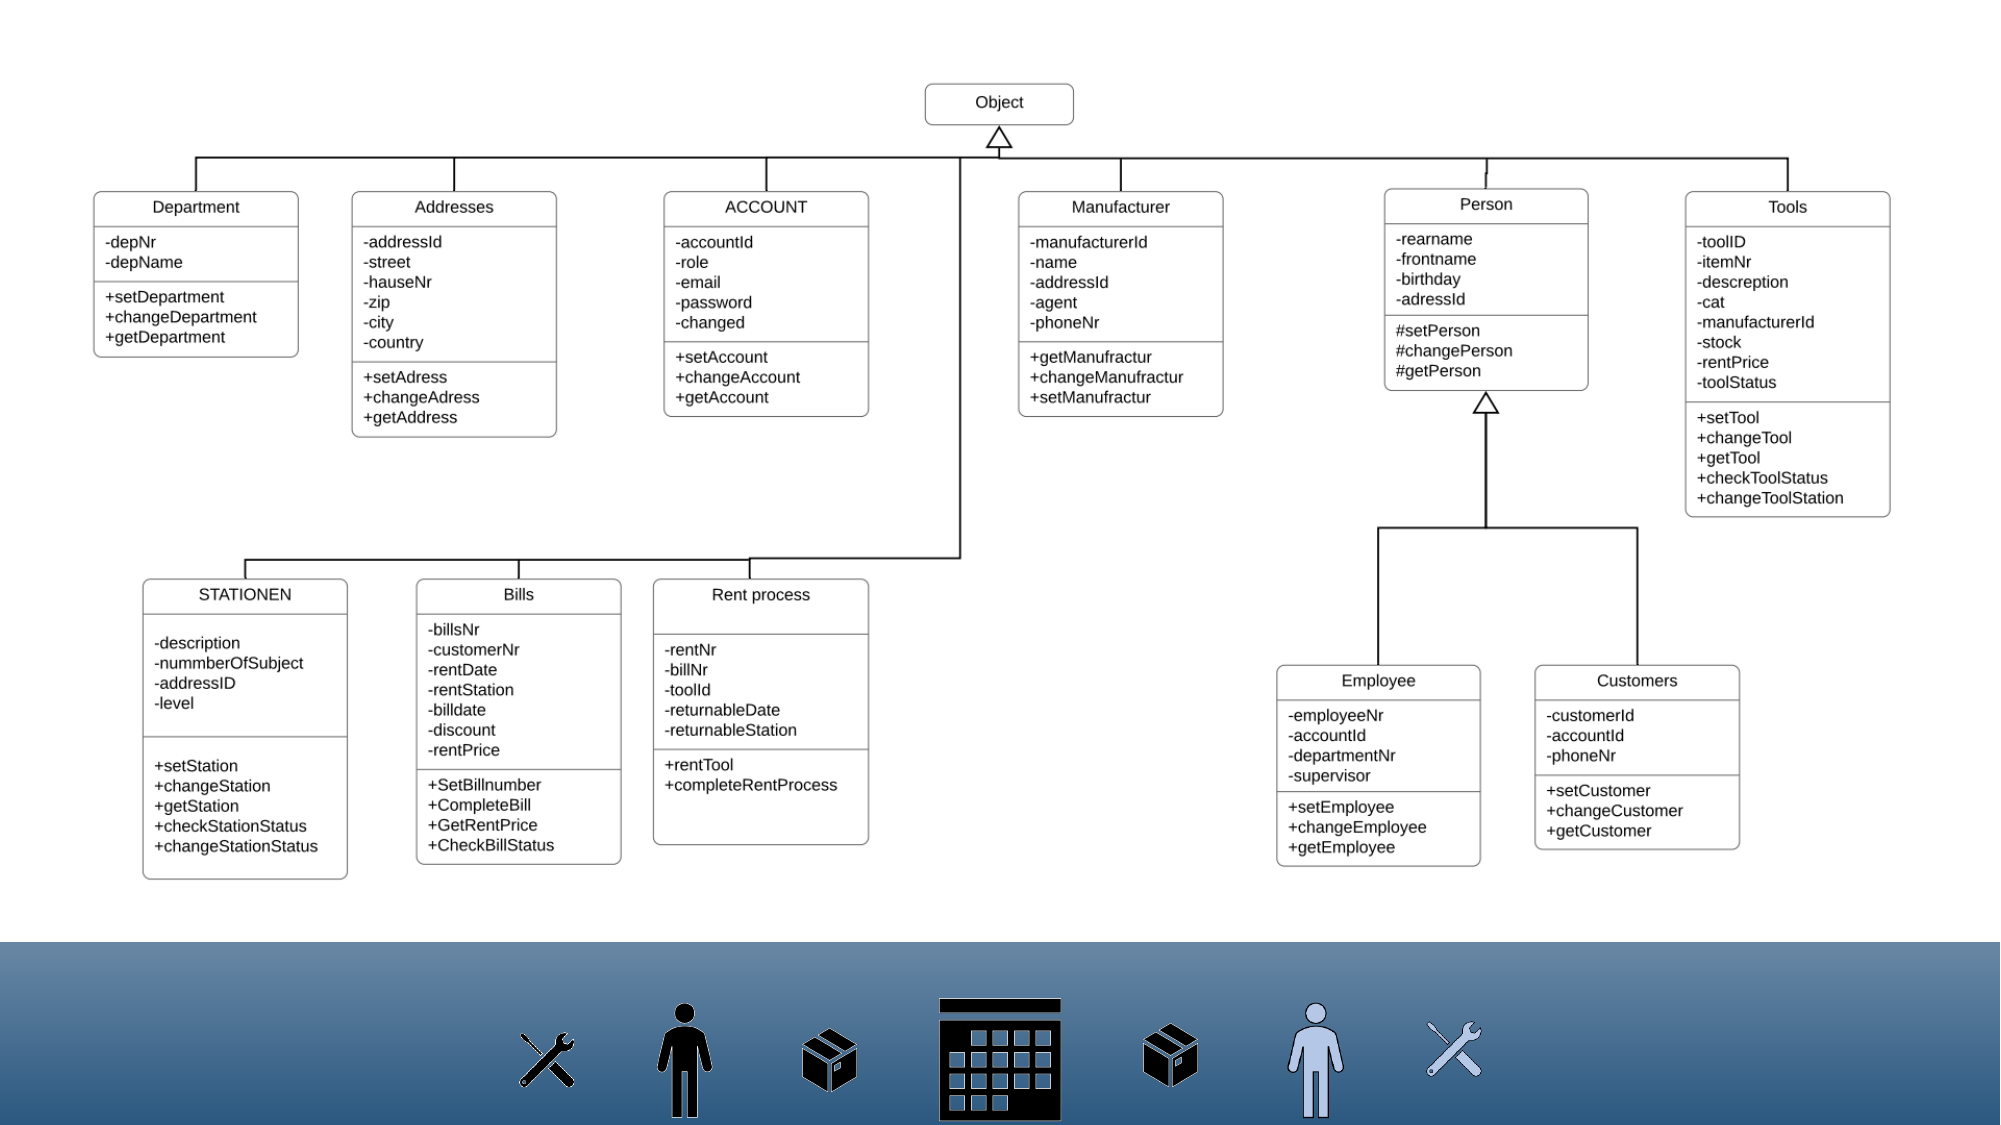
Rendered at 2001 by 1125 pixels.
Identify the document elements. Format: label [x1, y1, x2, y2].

picture [914, 973, 1086, 1125]
picture [790, 1021, 869, 1099]
picture [1255, 999, 1376, 1121]
picture [624, 999, 745, 1121]
picture [1421, 1016, 1486, 1081]
picture [79, 67, 1921, 916]
picture [1131, 1016, 1210, 1094]
picture [514, 1027, 579, 1092]
